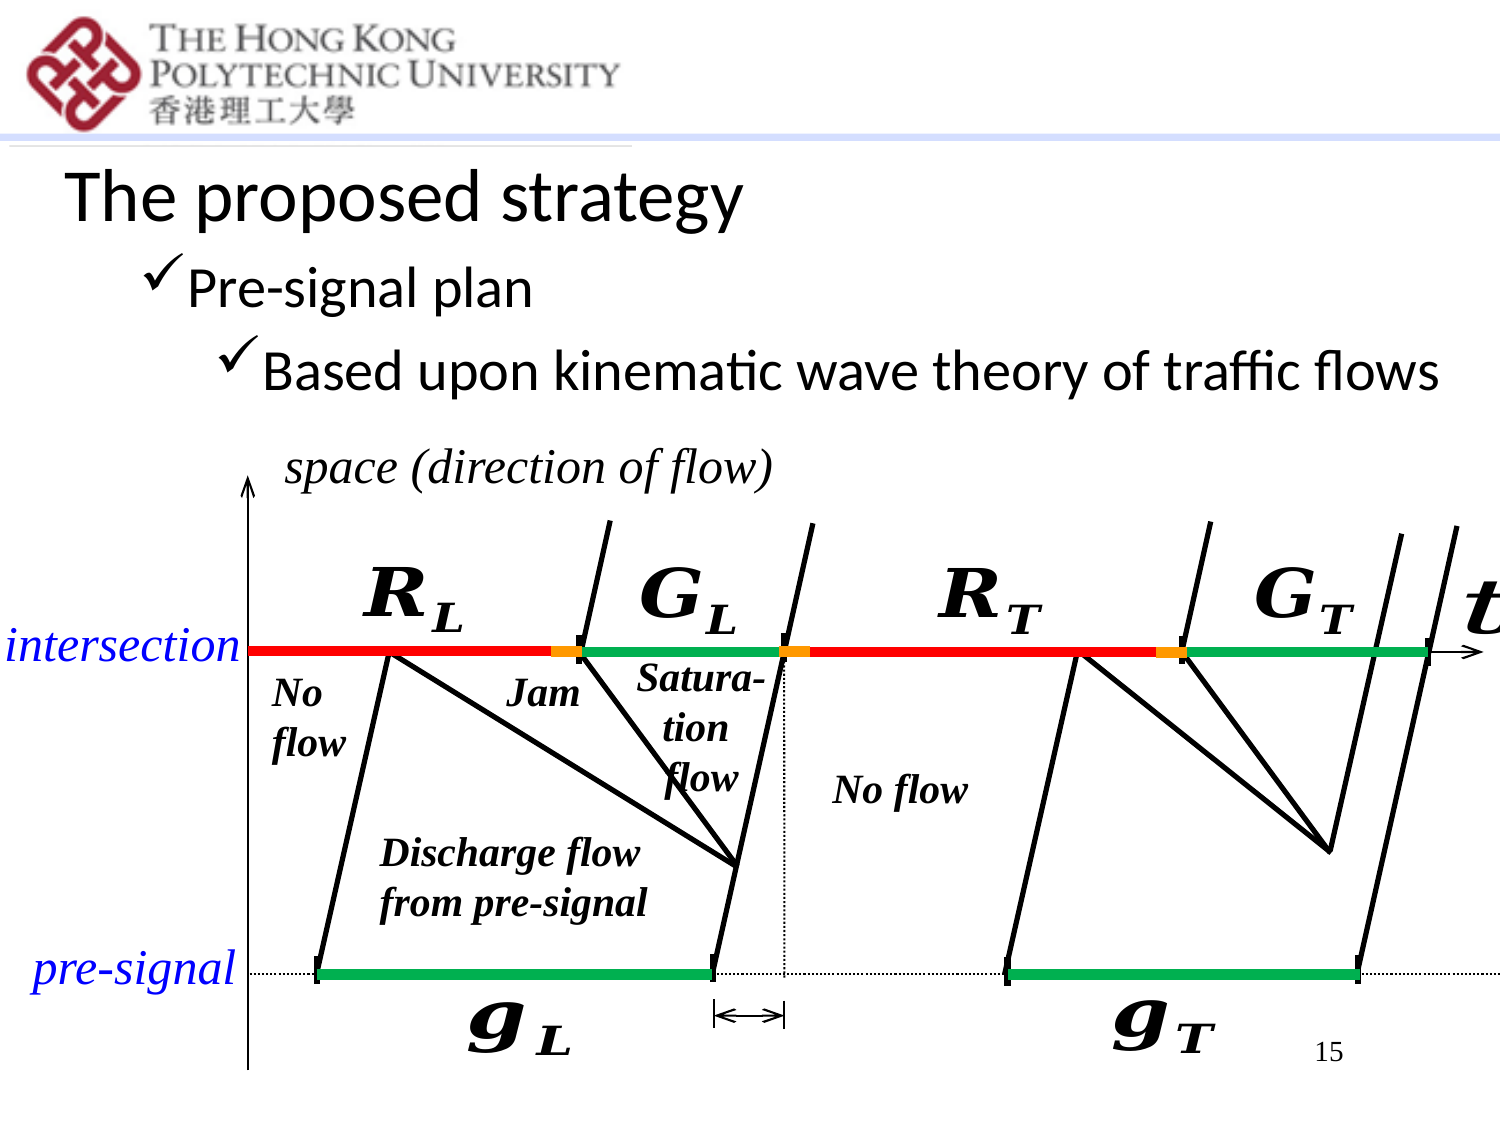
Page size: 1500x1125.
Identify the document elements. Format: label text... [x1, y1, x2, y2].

picture [9, 0, 632, 133]
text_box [0, 425, 1500, 1071]
text_box The proposed strategy Pre-signal plan Based upon kinematic wave theory of traffic flows [49, 139, 1500, 425]
picture [9, 141, 49, 149]
